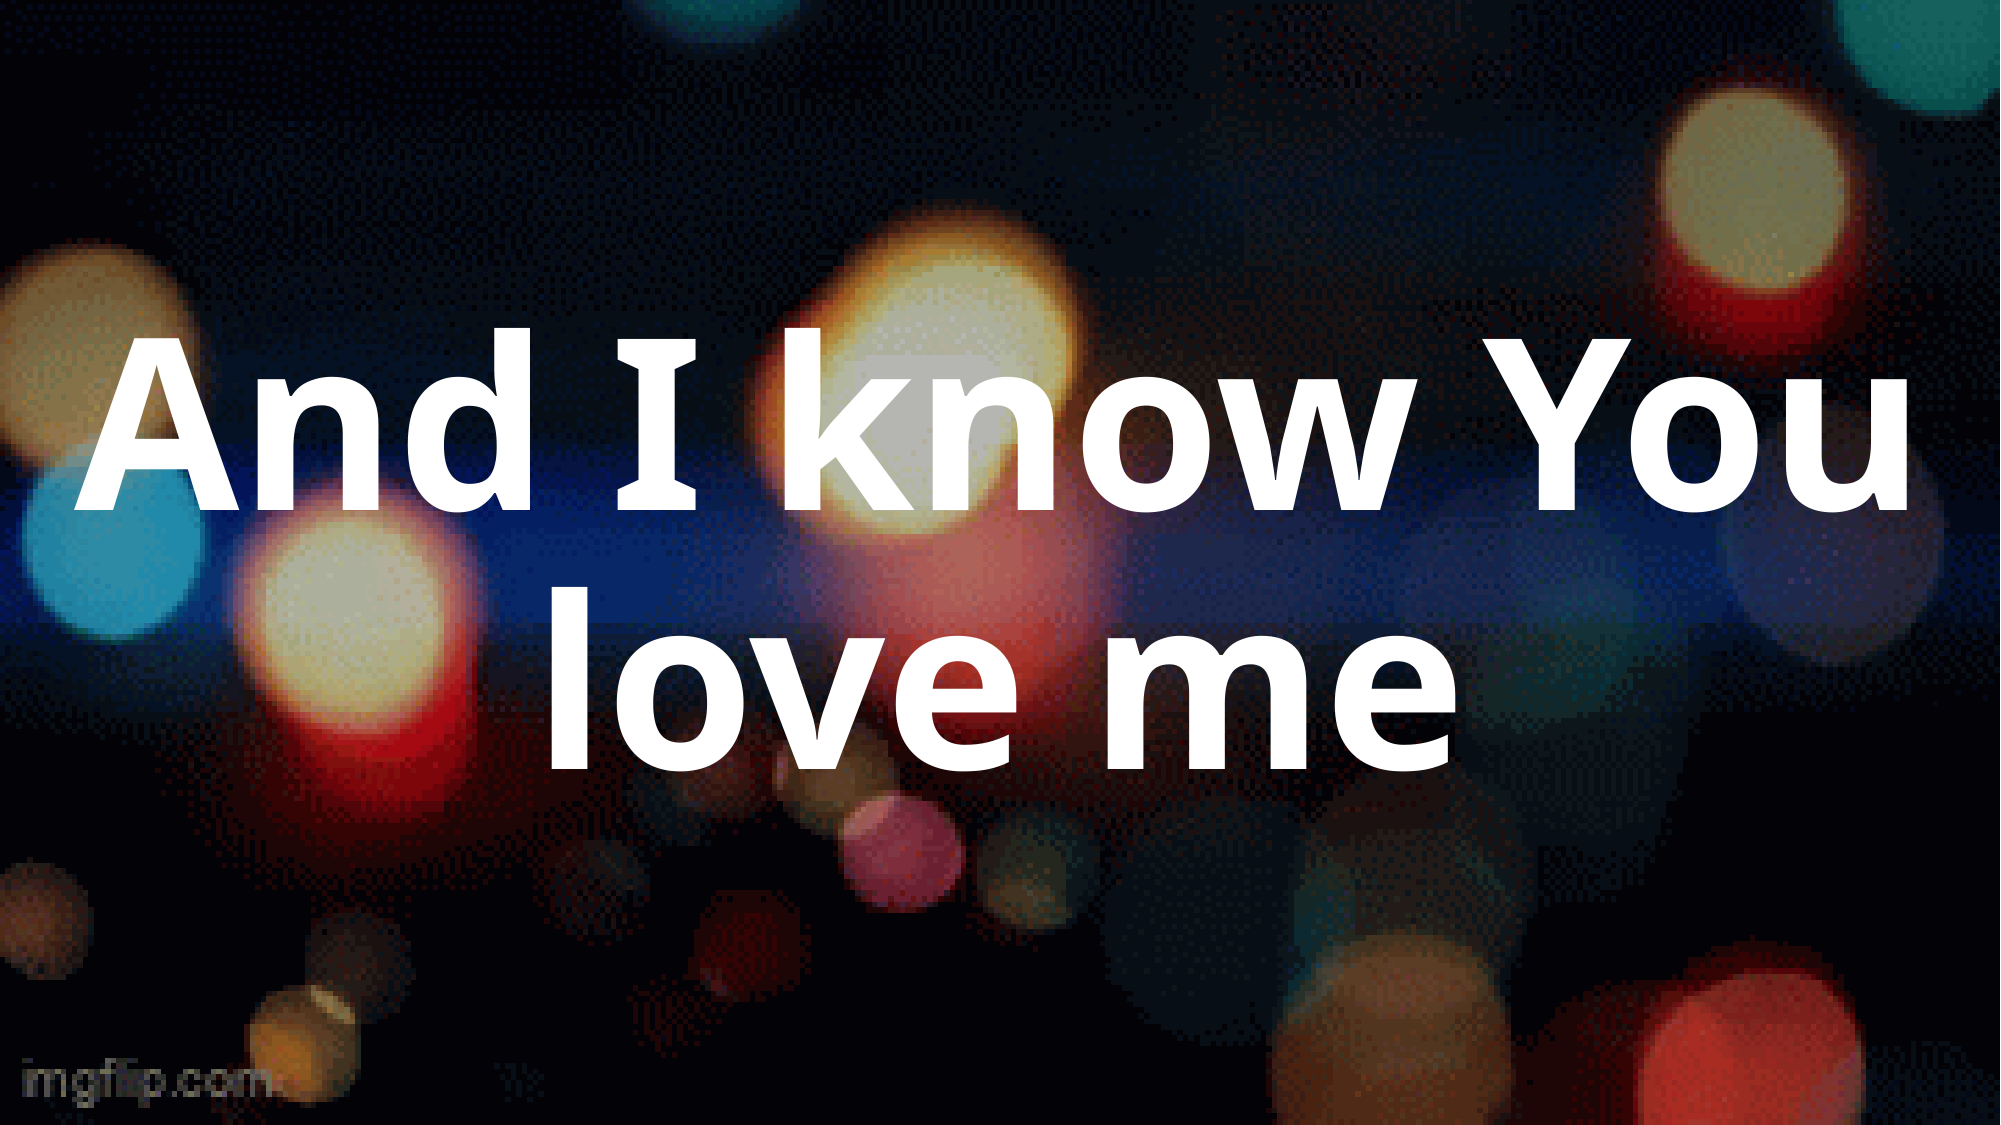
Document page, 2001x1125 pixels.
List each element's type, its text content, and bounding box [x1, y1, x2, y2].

title And I know You love me [0, 0, 2000, 1125]
